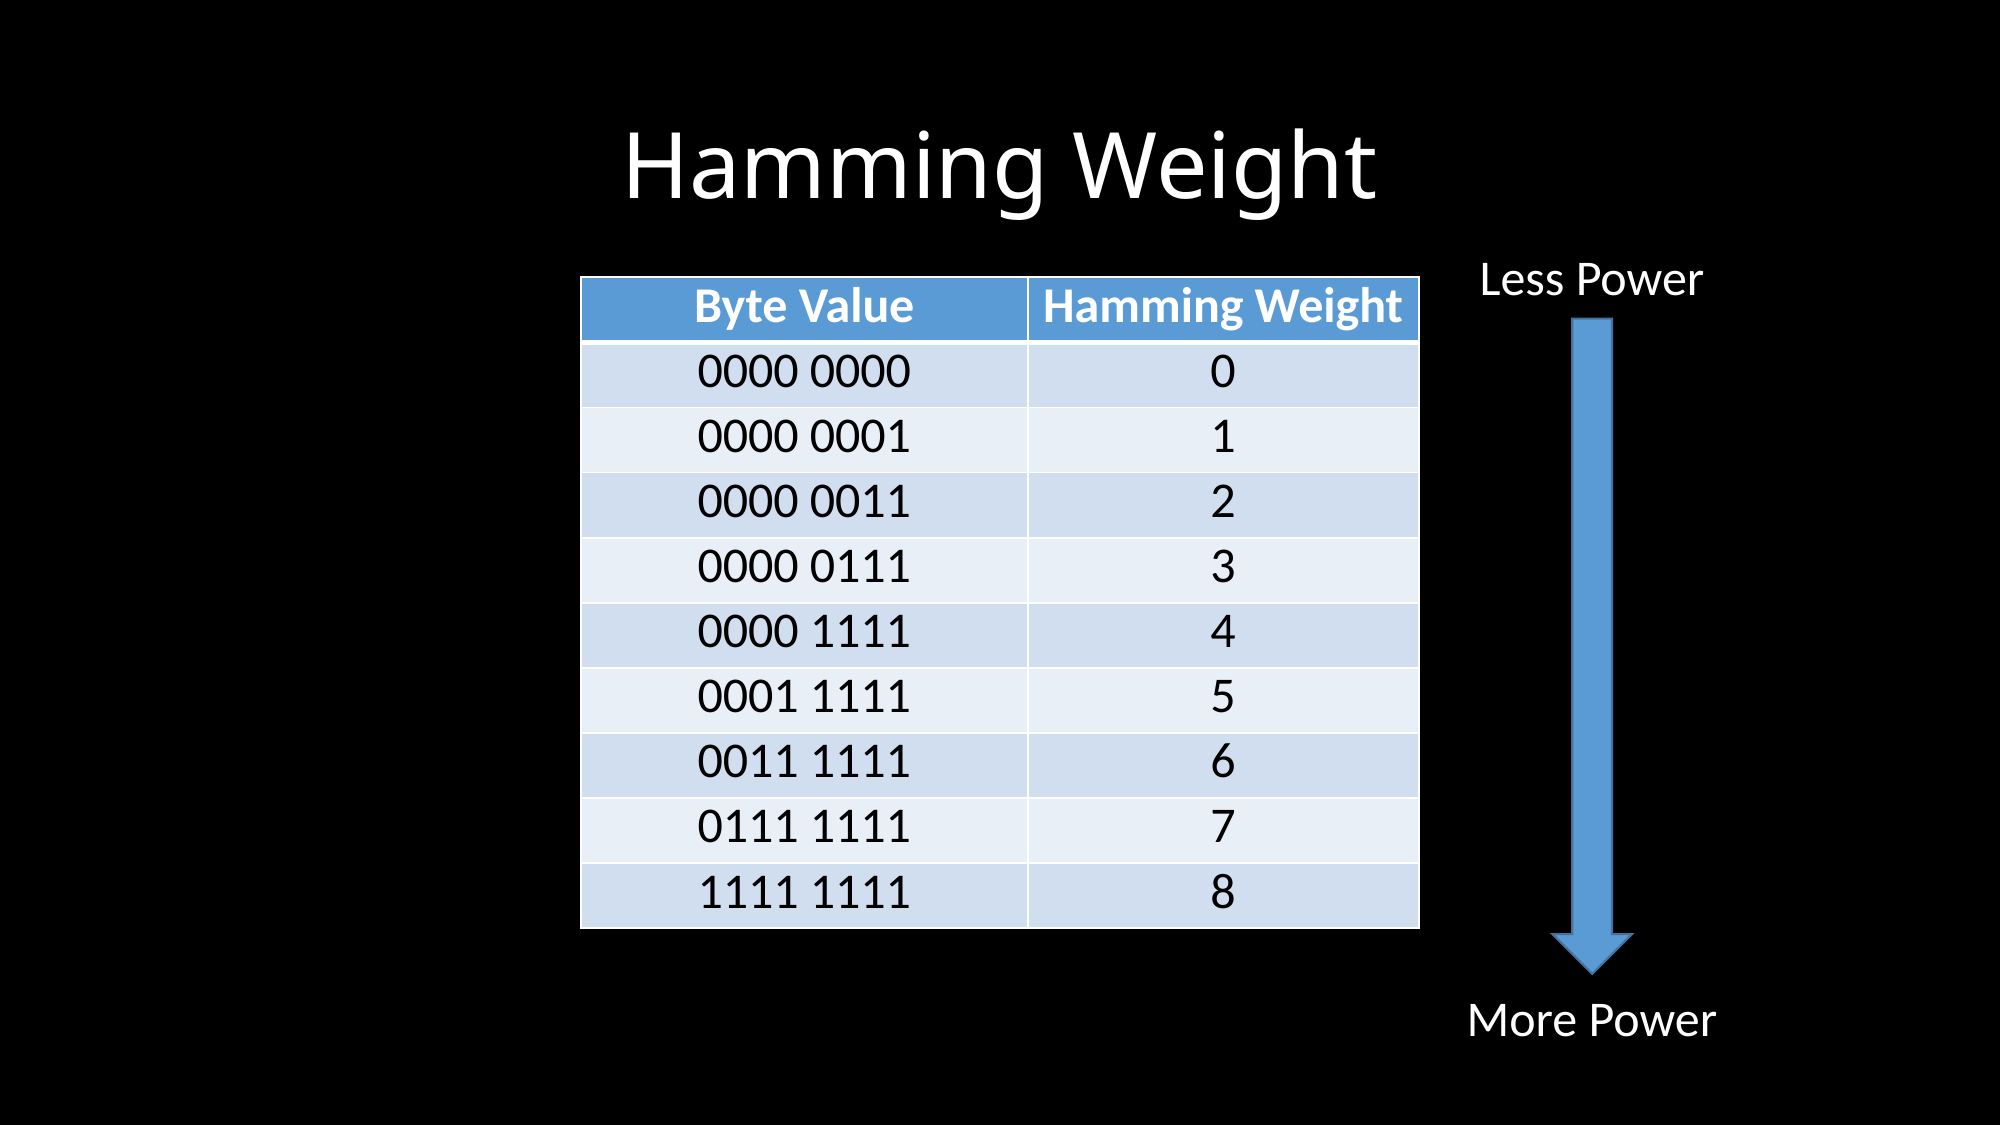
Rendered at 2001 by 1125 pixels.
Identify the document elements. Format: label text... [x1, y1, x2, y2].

table_cell 1 [1029, 408, 1418, 472]
table_cell 1111 1111 [582, 864, 1027, 927]
table_cell 0001 1111 [582, 669, 1027, 732]
text_box More Power [1451, 978, 1733, 1054]
table_cell 4 [1029, 604, 1418, 667]
table_header Byte Value [582, 278, 1027, 340]
table_cell 6 [1029, 734, 1418, 797]
table_cell 0111 1111 [582, 799, 1027, 862]
table_cell 0000 0011 [582, 473, 1027, 537]
table_cell 0000 1111 [582, 604, 1027, 667]
table_cell 7 [1029, 799, 1418, 862]
table_cell 0 [1029, 345, 1418, 407]
table_cell 2 [1029, 473, 1418, 537]
title Hamming Weight [137, 59, 1863, 278]
table_cell 3 [1029, 539, 1418, 602]
text_box [1549, 317, 1635, 976]
table_cell 0011 1111 [582, 734, 1027, 797]
table_cell 0000 0000 [582, 345, 1027, 407]
table_cell 0000 0001 [582, 408, 1027, 472]
table_header Hamming Weight [1029, 278, 1418, 340]
table_cell 8 [1029, 864, 1418, 927]
text_box Less Power [1464, 237, 1720, 313]
table_cell 5 [1029, 669, 1418, 732]
table_cell 0000 0111 [582, 539, 1027, 602]
